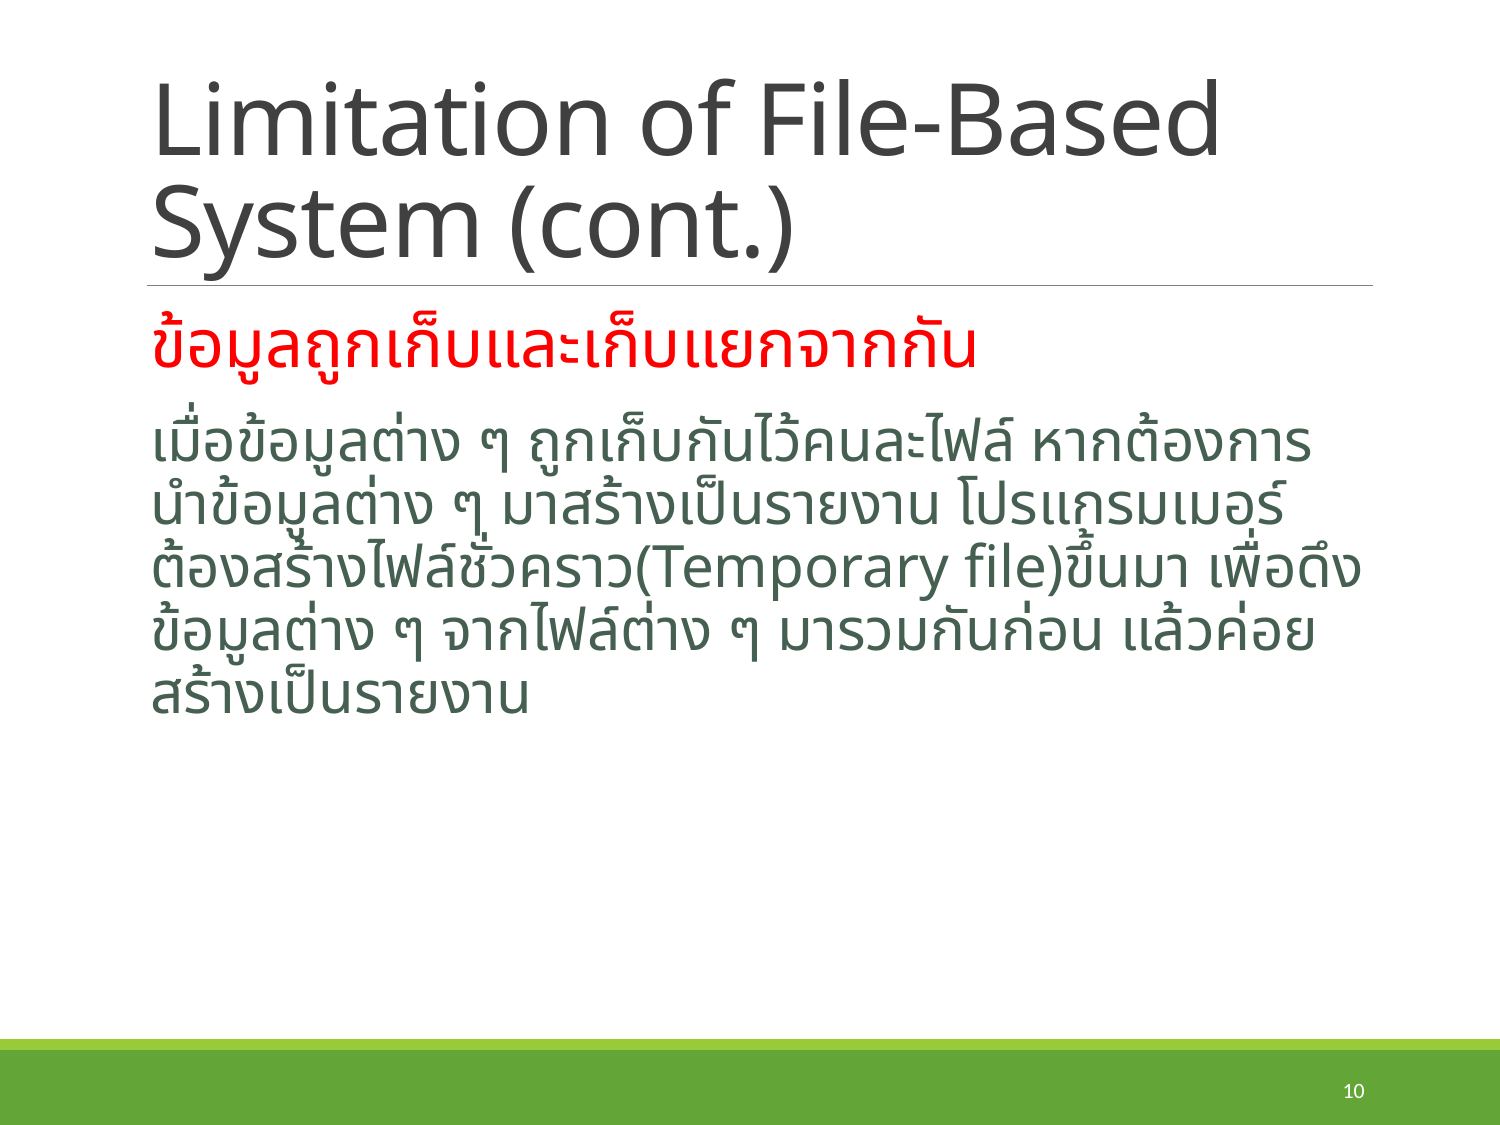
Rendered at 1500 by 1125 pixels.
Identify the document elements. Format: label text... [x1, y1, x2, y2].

title Limitation of File-Based System (cont.) [135, 47, 1373, 285]
list ข้อมูลถูกเก็บและเก็บแยกจากกัน เมื่อข้อมูลต่าง ๆ ถูกเก็บกันไว้คนละไฟล์ หากต้องการนำข้อมูลต่าง ๆ มาสร้างเป็นรายงาน โปรแกรมเมอร์ต้องสร้างไฟล์ชั่วคราว(Temporary file)ขึ้นมา เพื่อดึงข้อมูลต่าง ๆ จากไฟล์ต่าง ๆ มารวมกันก่อน แล้วค่อยสร้างเป็นรายงาน [135, 302, 1373, 963]
slide_number 10 [1218, 1059, 1380, 1120]
